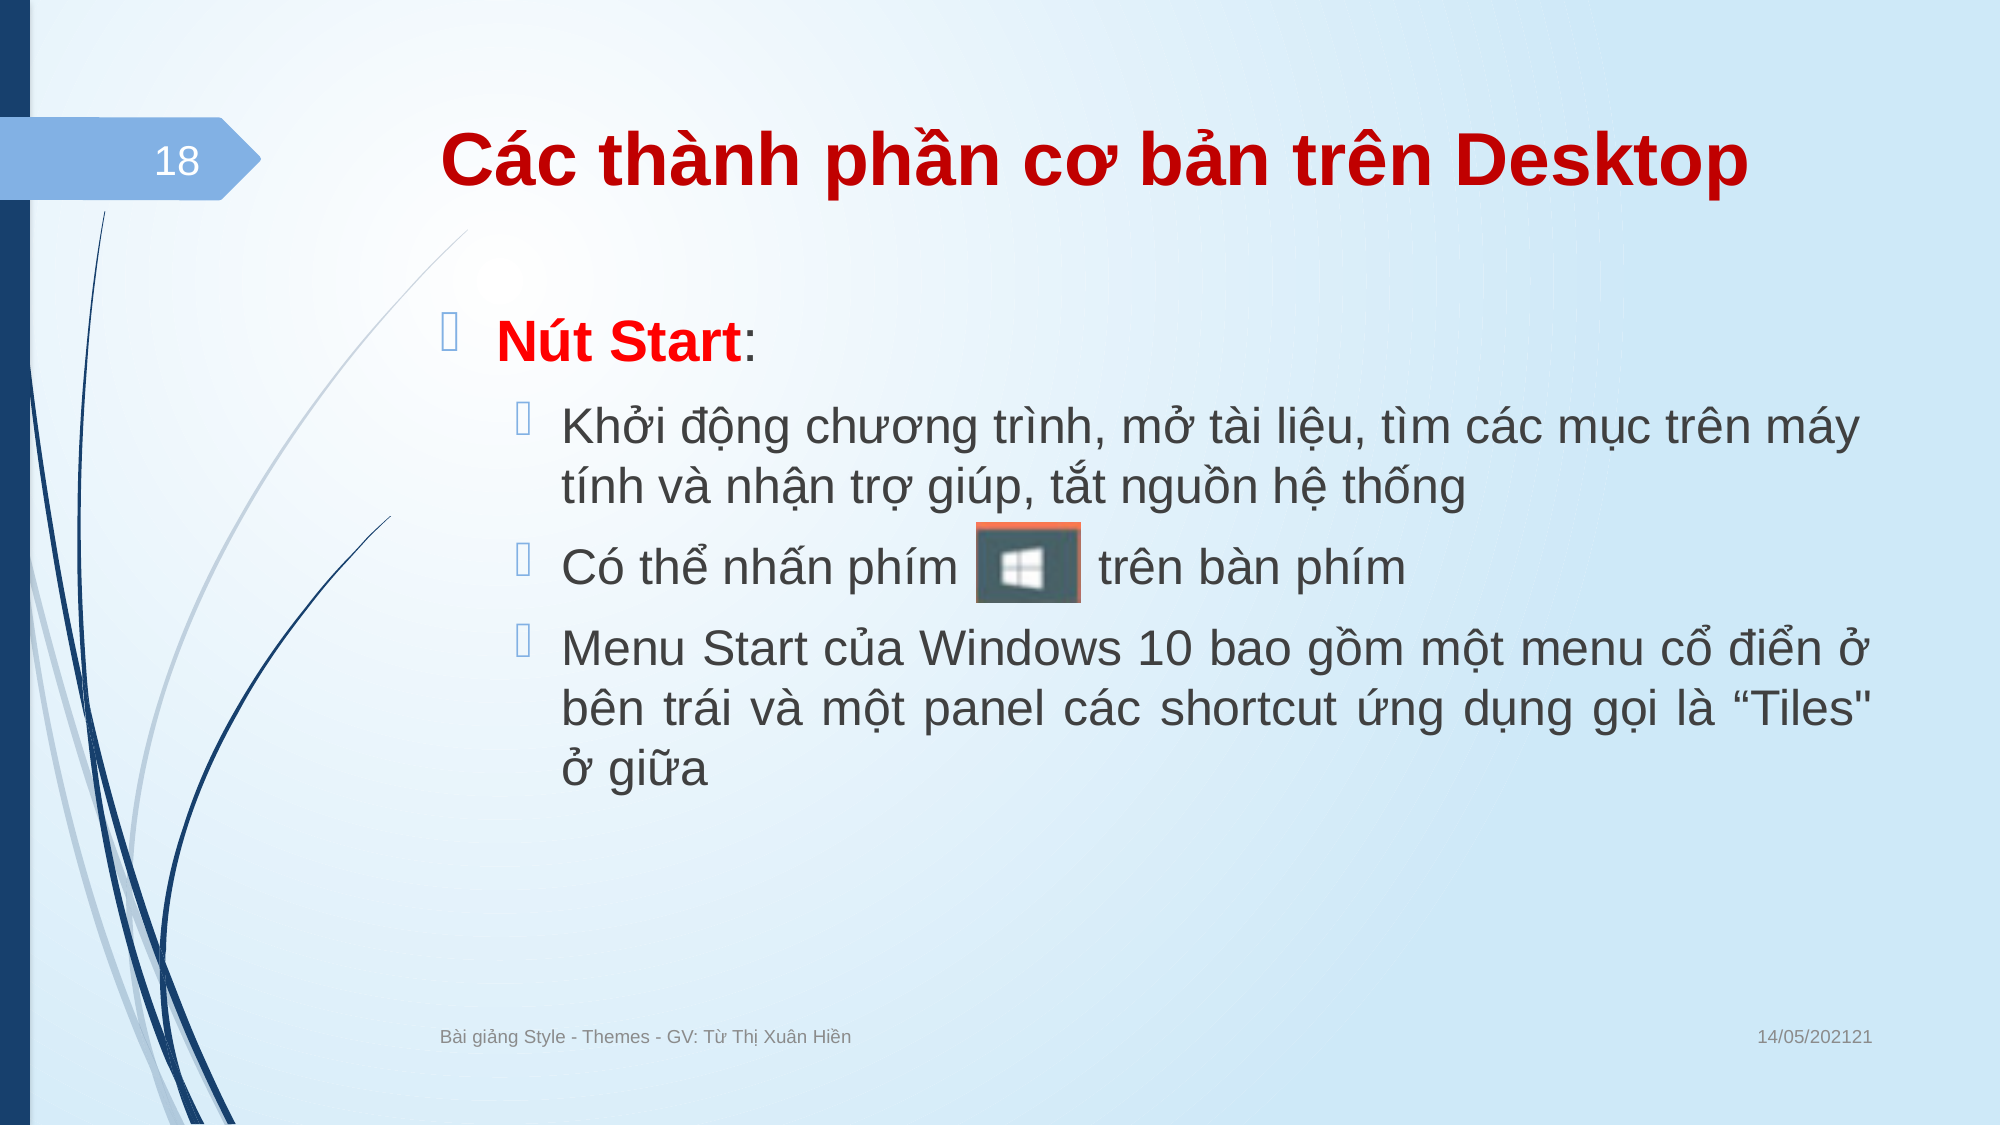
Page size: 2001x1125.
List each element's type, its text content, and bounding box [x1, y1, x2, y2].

picture [975, 522, 1081, 603]
title Các thành phần cơ bản trên Desktop [425, 102, 1888, 261]
list Nút Start: Khởi động chương trình, mở tài liệu, tìm các mục trên máy tính và nhận trợ giúp, tắt nguồn hệ thống Có thể nhấn phím trên bàn phím Menu Start của Windows 10 bao gồm một menu cổ điển ở bên trái và một panel các shortcut ứng dụng gọi là “Tiles" ở giữa [424, 295, 1888, 970]
slide_number 18 [87, 129, 216, 190]
footer Bài giảng Style - Themes - GV: Từ Thị Xuân Hiền [424, 1006, 1675, 1067]
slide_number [1699, 1005, 1888, 1067]
